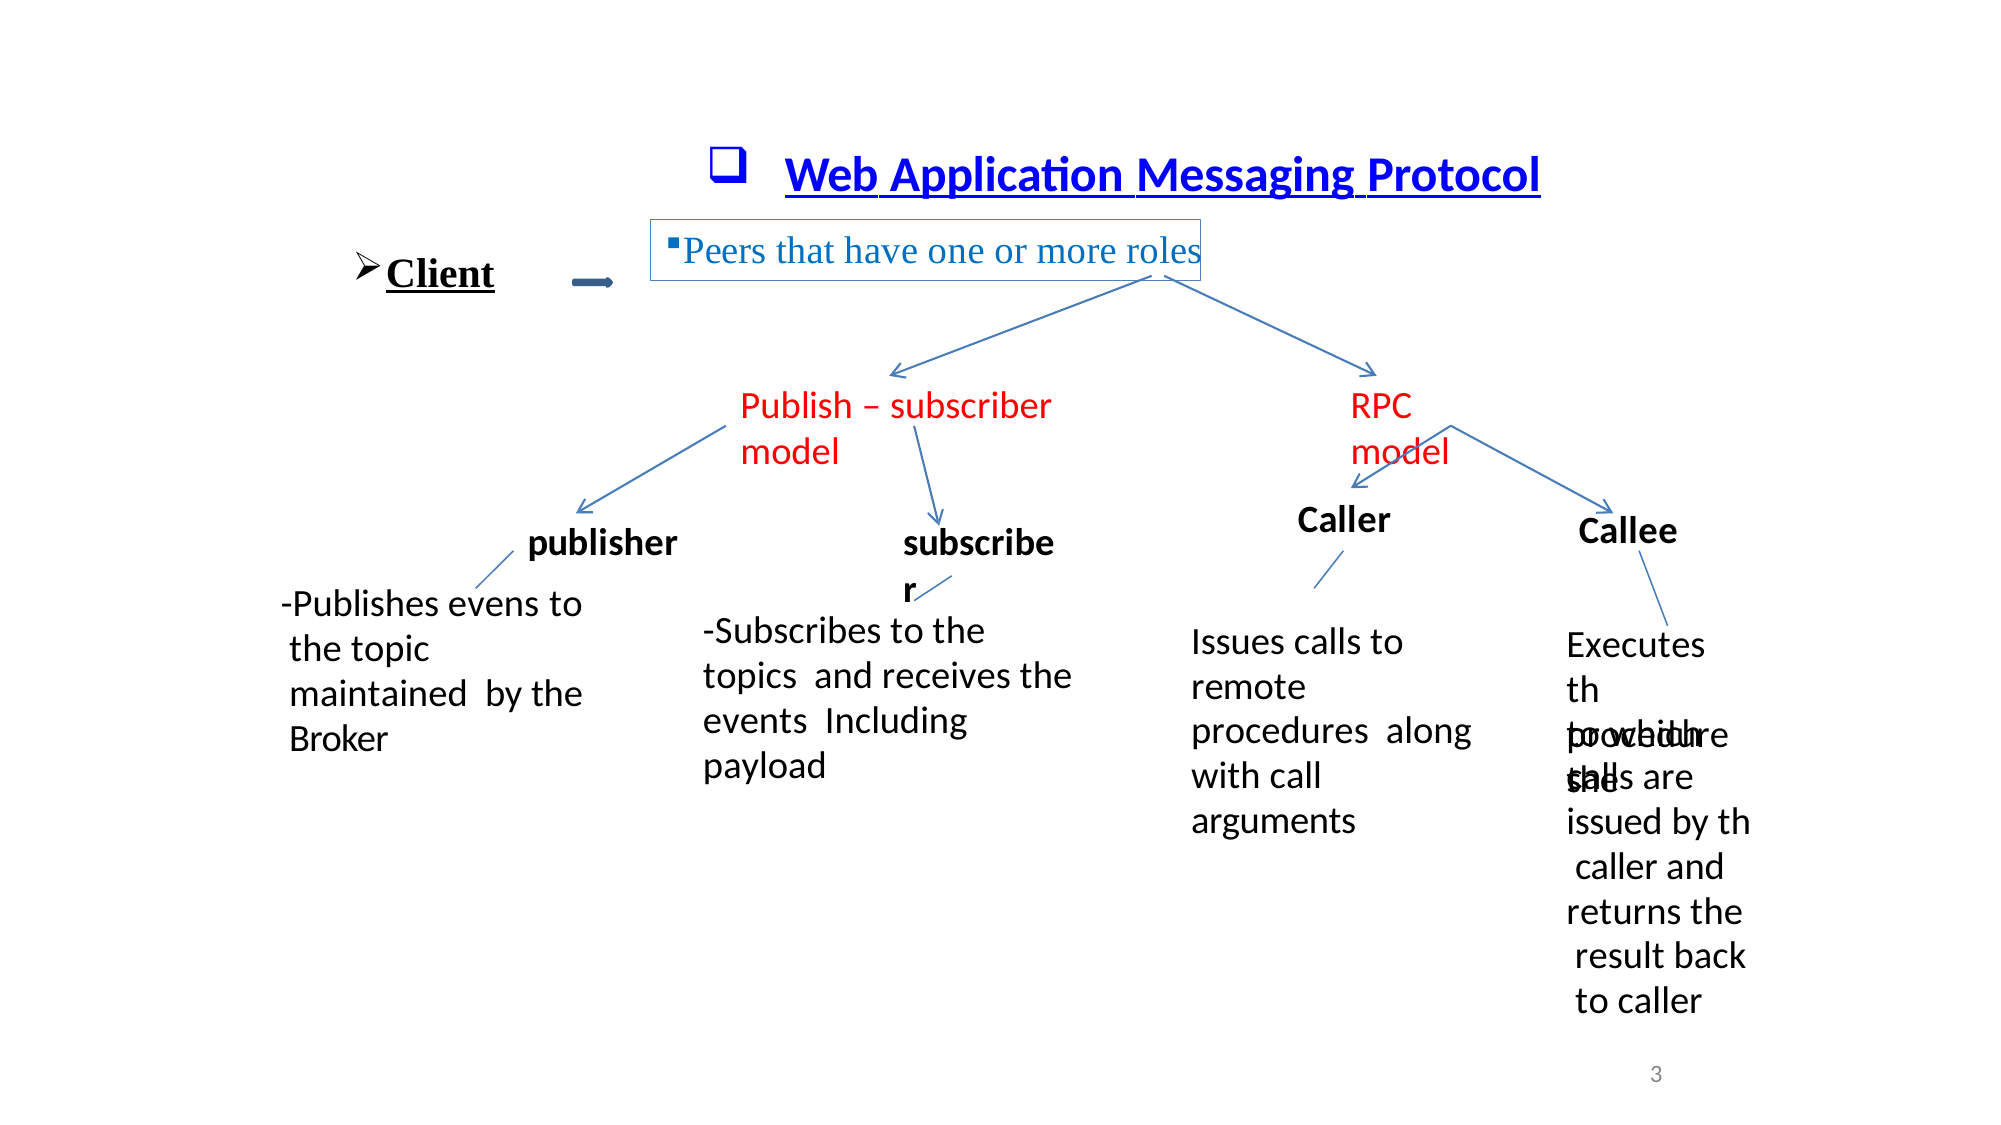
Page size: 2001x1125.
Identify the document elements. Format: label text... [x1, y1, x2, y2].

text_box Publish – subscriber model [738, 377, 1154, 472]
text_box [650, 219, 1201, 281]
text_box Issues calls to remote procedures along with call arguments [1188, 615, 1489, 843]
text_box [599, 424, 727, 498]
text_box -Subscribes to the topics and receives the events Including payload [700, 601, 1080, 786]
text_box Callee [1576, 502, 1679, 551]
text_box [913, 425, 938, 515]
text_box 3 [1643, 1061, 1671, 1088]
text_box subscriber [901, 515, 1069, 601]
text_box Caller [1295, 492, 1393, 541]
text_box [572, 277, 613, 288]
text_box publisher -Publishes evens to the topic maintained by the Broker [278, 498, 679, 761]
text_box Client [350, 244, 496, 297]
text_box Executes th procedures [1564, 615, 1744, 705]
text_box RPC model [1348, 377, 1519, 472]
text_box [889, 274, 1153, 377]
text_box [1163, 274, 1377, 377]
text_box Web Application Messaging Protocol Peers that have one or more roles [663, 109, 1549, 272]
text_box calls are issued by th caller and returns the result back to caller [1564, 750, 1753, 1023]
text_box [1350, 424, 1595, 502]
text_box to which the [1564, 705, 1761, 800]
